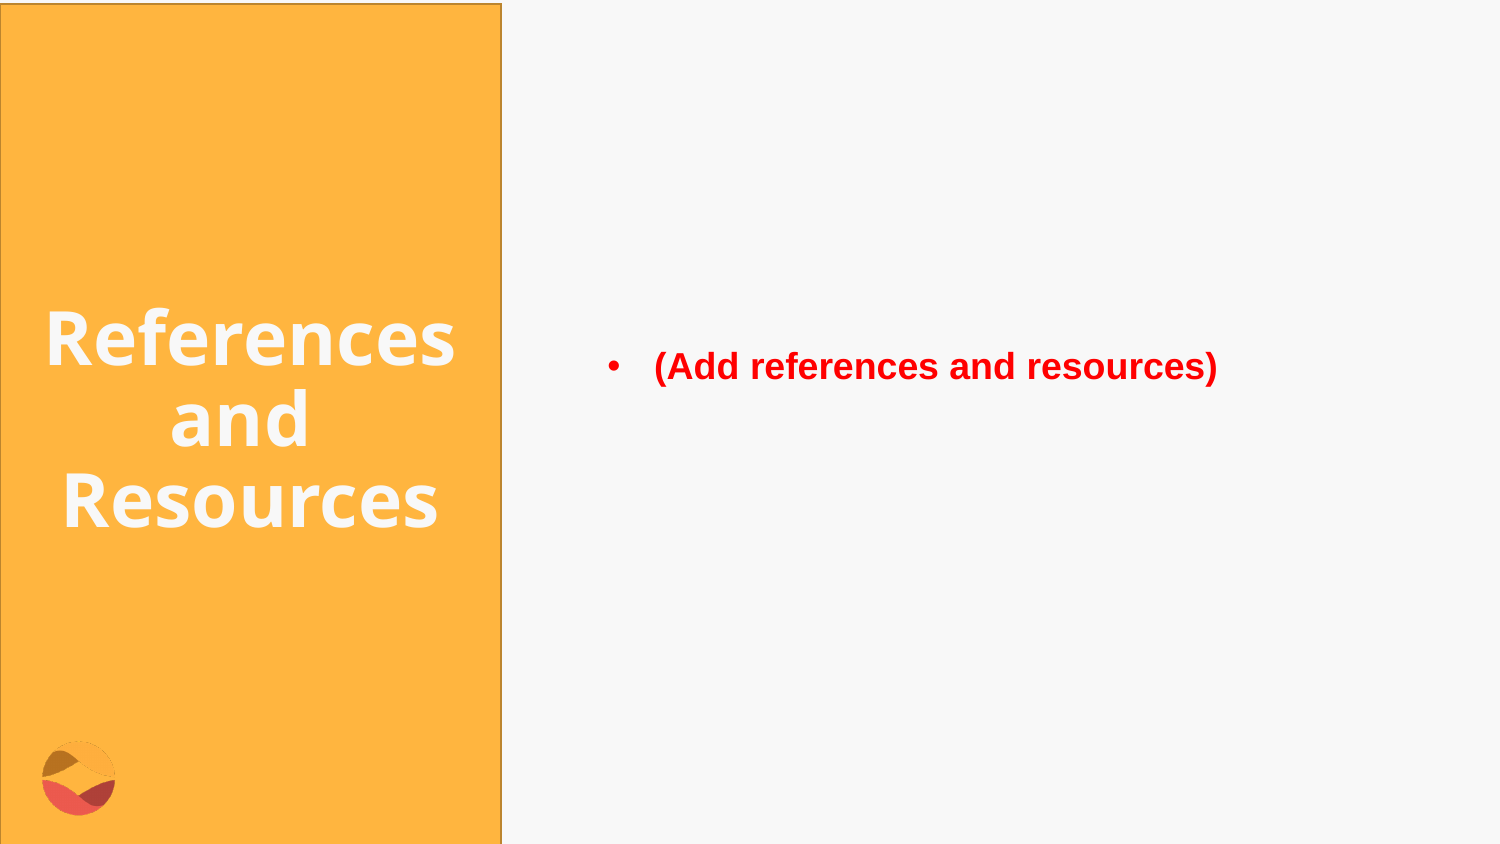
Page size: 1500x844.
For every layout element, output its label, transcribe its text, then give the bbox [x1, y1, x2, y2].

text_box [0, 3, 502, 844]
text_box References and Resources [0, 277, 501, 566]
picture [39, 738, 117, 818]
text_box (Add references and resources) [592, 61, 1361, 674]
